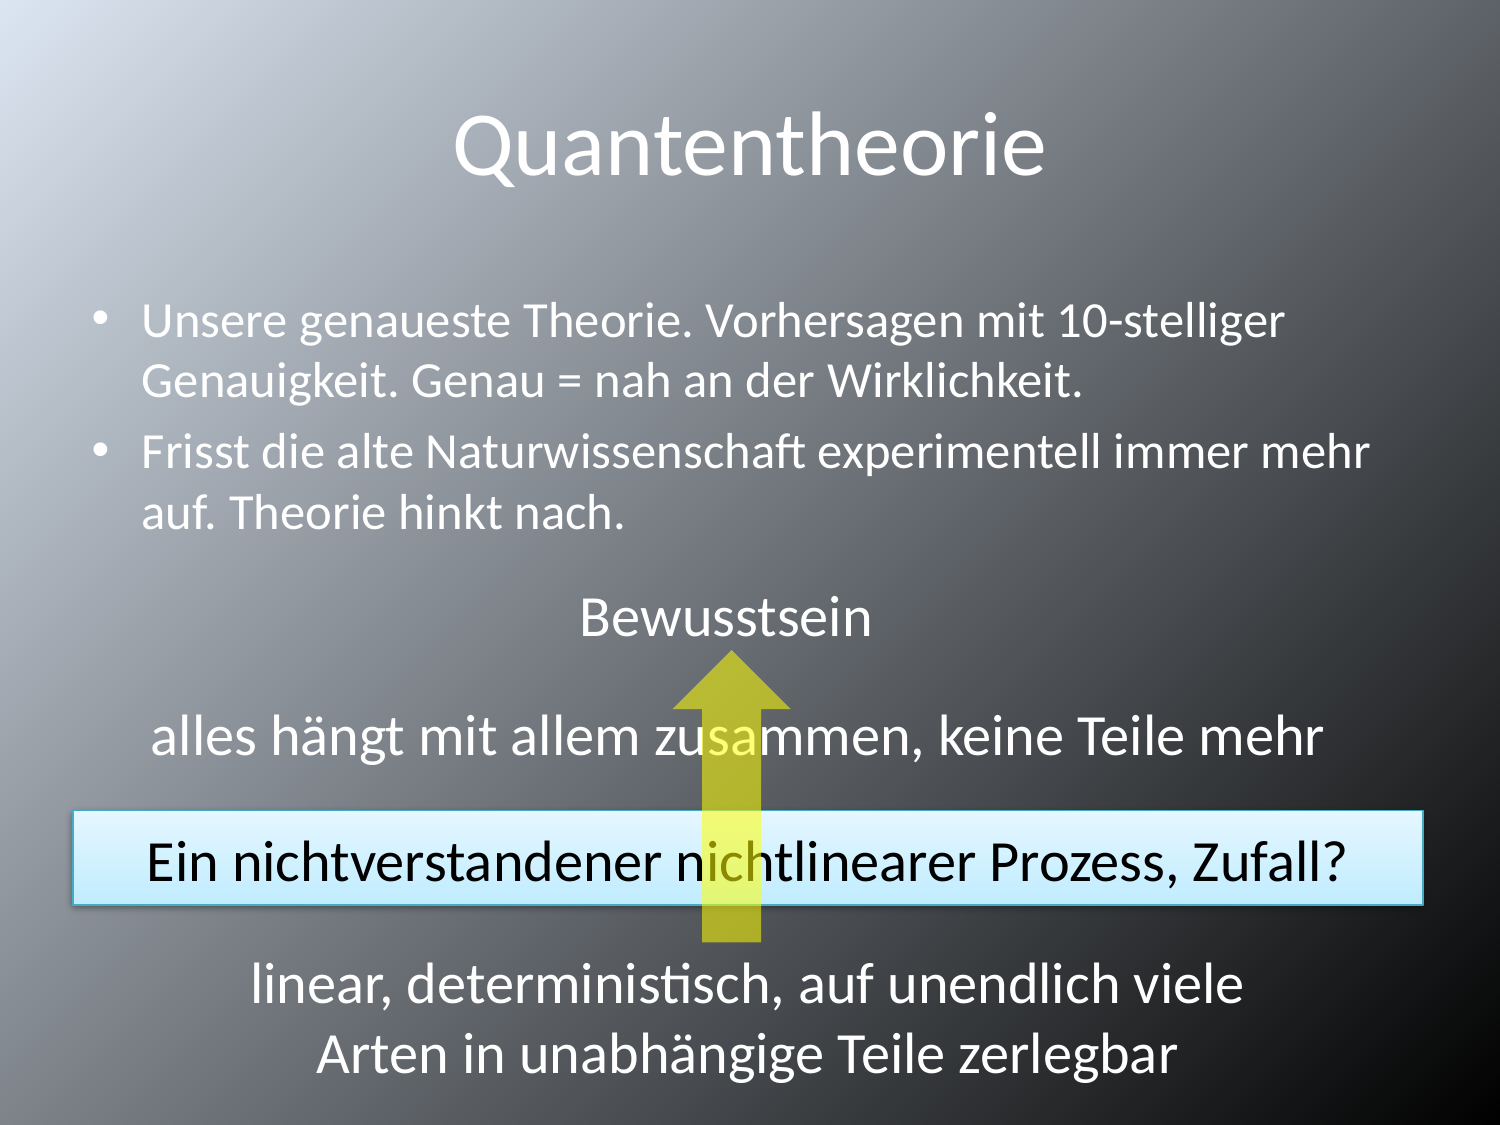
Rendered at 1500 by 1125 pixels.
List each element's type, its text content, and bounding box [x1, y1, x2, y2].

text_box alles hängt mit allem zusammen, keine Teile mehr [112, 689, 700, 775]
text_box Bewusstsein [100, 571, 1353, 656]
text_box Ein nichtverstandener nichtlinearer Prozess, Zufall? [764, 810, 1424, 906]
text_box [99, 287, 1450, 1030]
text_box alles hängt mit allem zusammen, keine Teile mehr [764, 689, 1365, 775]
text_box [670, 656, 793, 945]
title Quantentheorie [75, 45, 1425, 233]
text_box Unsere genaueste Theorie. Vorhersagen mit 10-stelliger Genauigkeit. Genau = nah an der Wirklichkeit. Frisst die alte Naturwissenschaft experimentell immer mehr auf. Theorie hinkt nach. [76, 278, 1427, 551]
text_box linear, deterministisch, auf unendlich viele Arten in unabhängige Teile zerlegbar [206, 937, 1289, 1093]
text_box Ein nichtverstandener nichtlinearer Prozess, Zufall? [72, 810, 700, 906]
